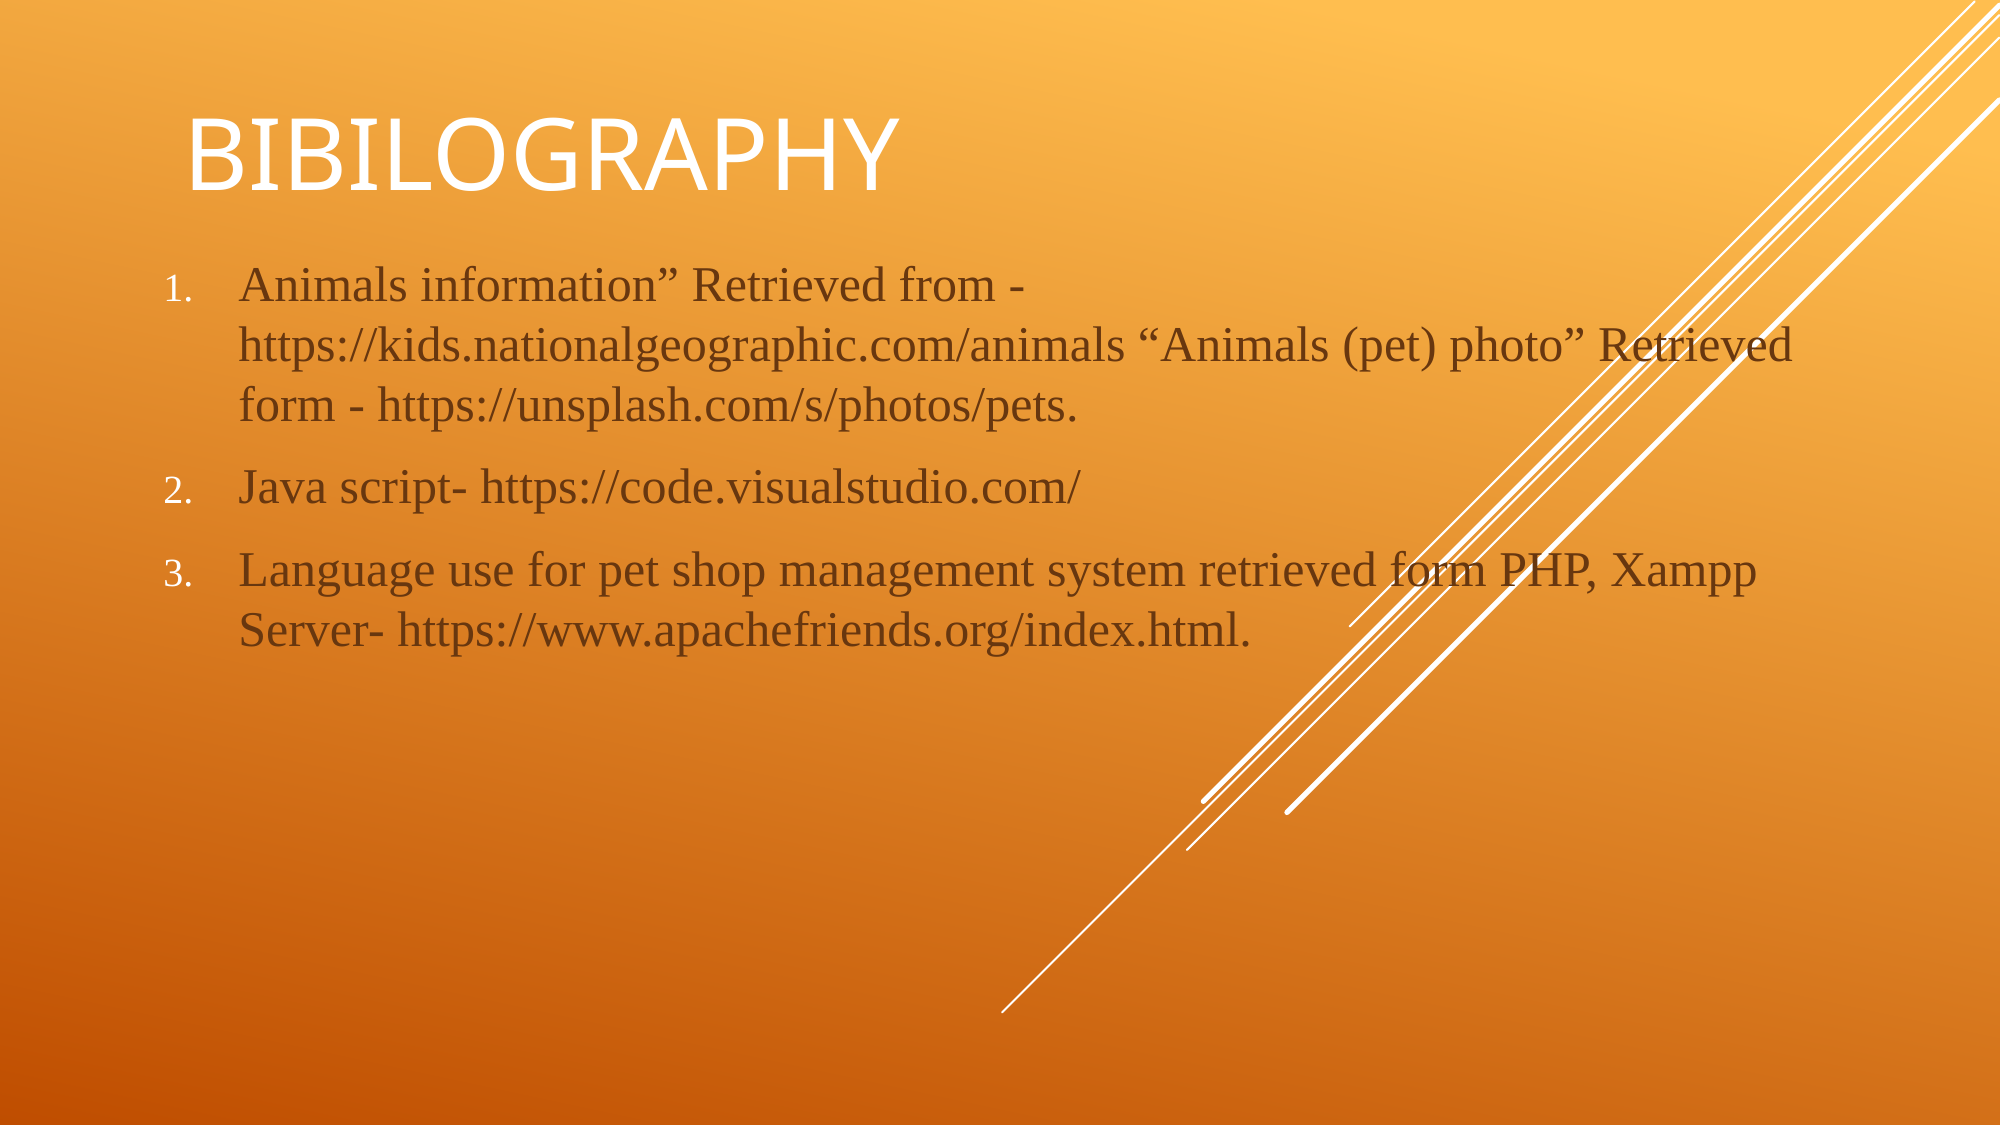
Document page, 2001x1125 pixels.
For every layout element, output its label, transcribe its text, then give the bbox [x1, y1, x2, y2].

title BIBILOGRAPHY [168, 47, 1000, 219]
subtitle Animals information” Retrieved from - https://kids.nationalgeographic.com/animals “Animals (pet) photo” Retrieved form - https://unsplash.com/s/photos/pets. Java script- https://code.visualstudio.com/ Language use for pet shop management system retrieved form PHP, Xampp Server- https://www.apachefriends.org/index.html. [148, 243, 1876, 926]
